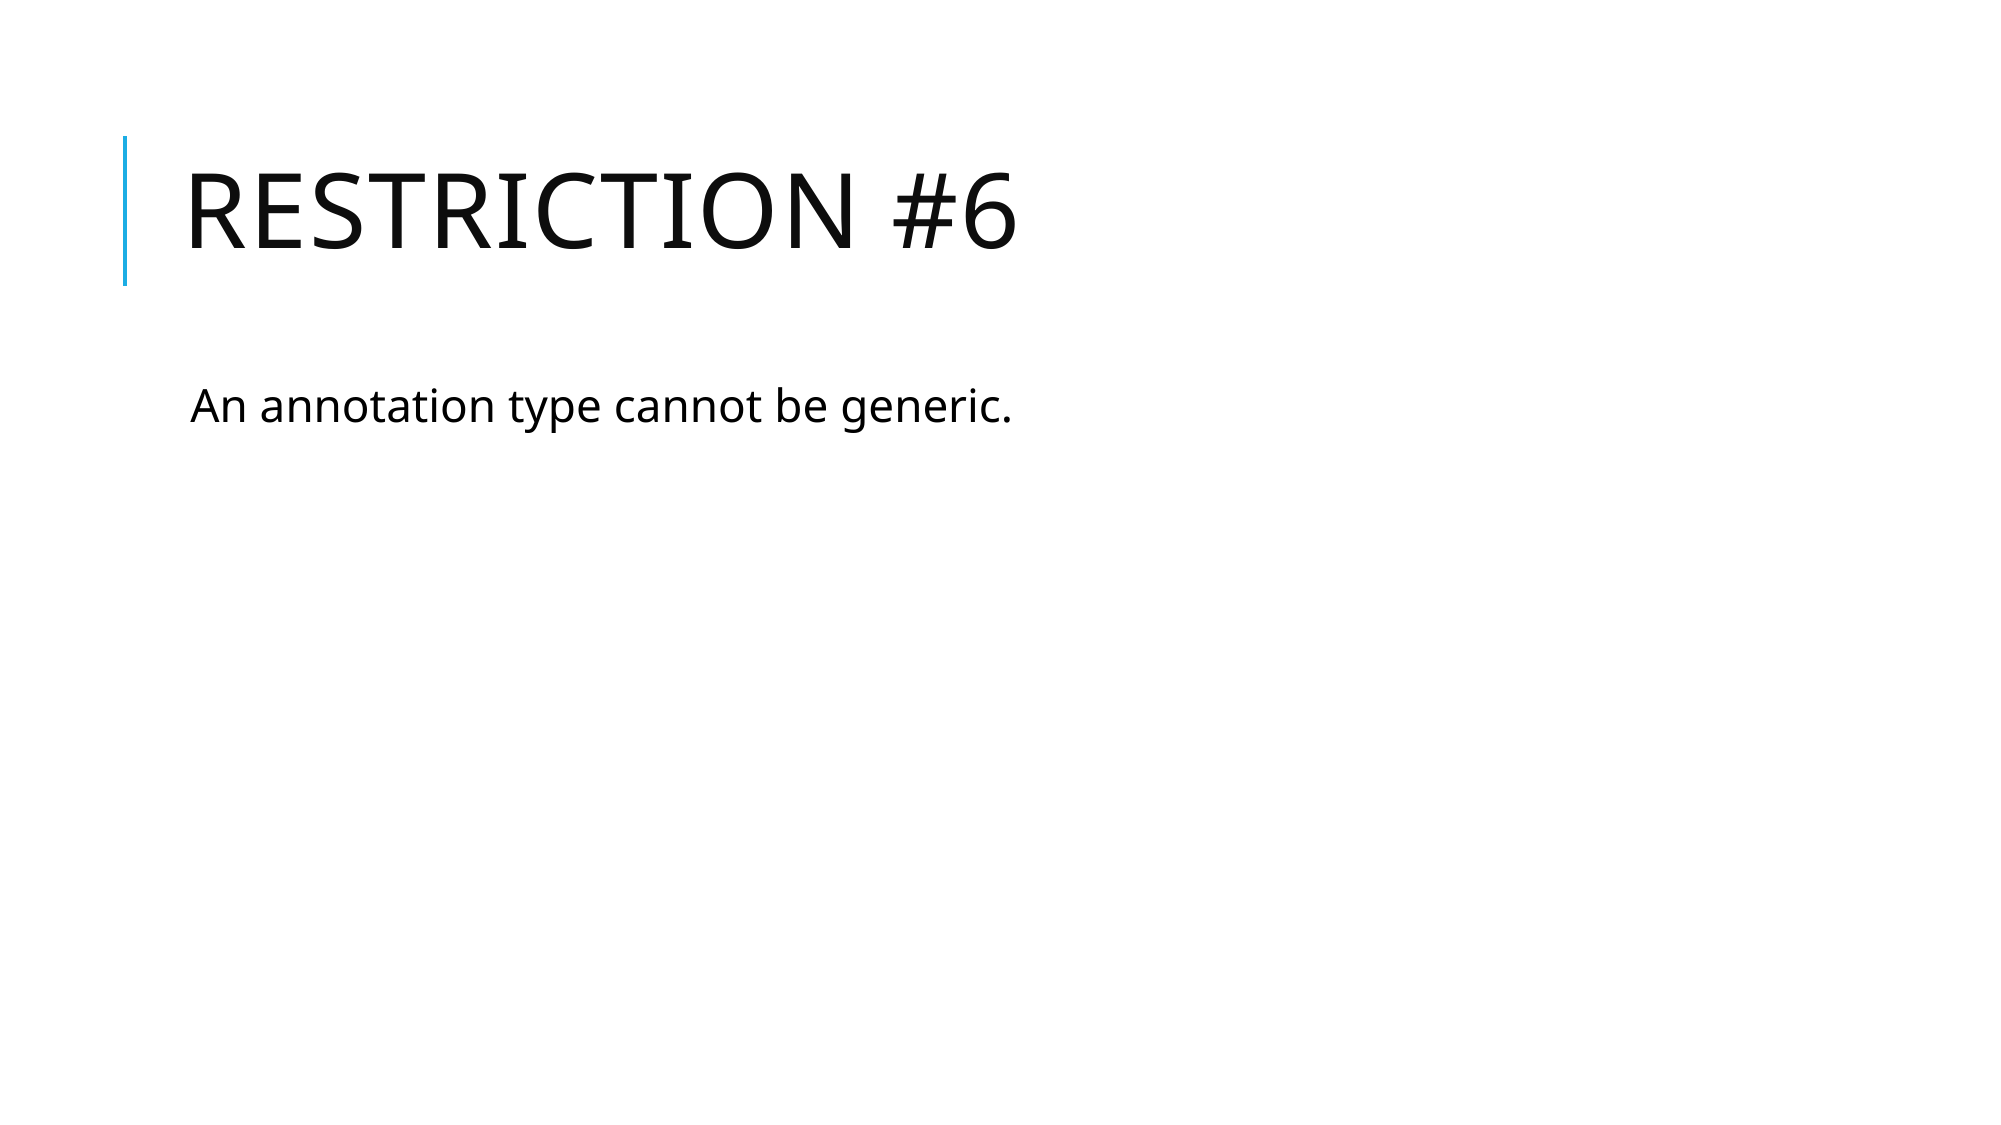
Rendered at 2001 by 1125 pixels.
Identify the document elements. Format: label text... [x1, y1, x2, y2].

list An annotation type cannot be generic. [168, 375, 1763, 1035]
title Restriction #6 [168, 96, 1763, 342]
